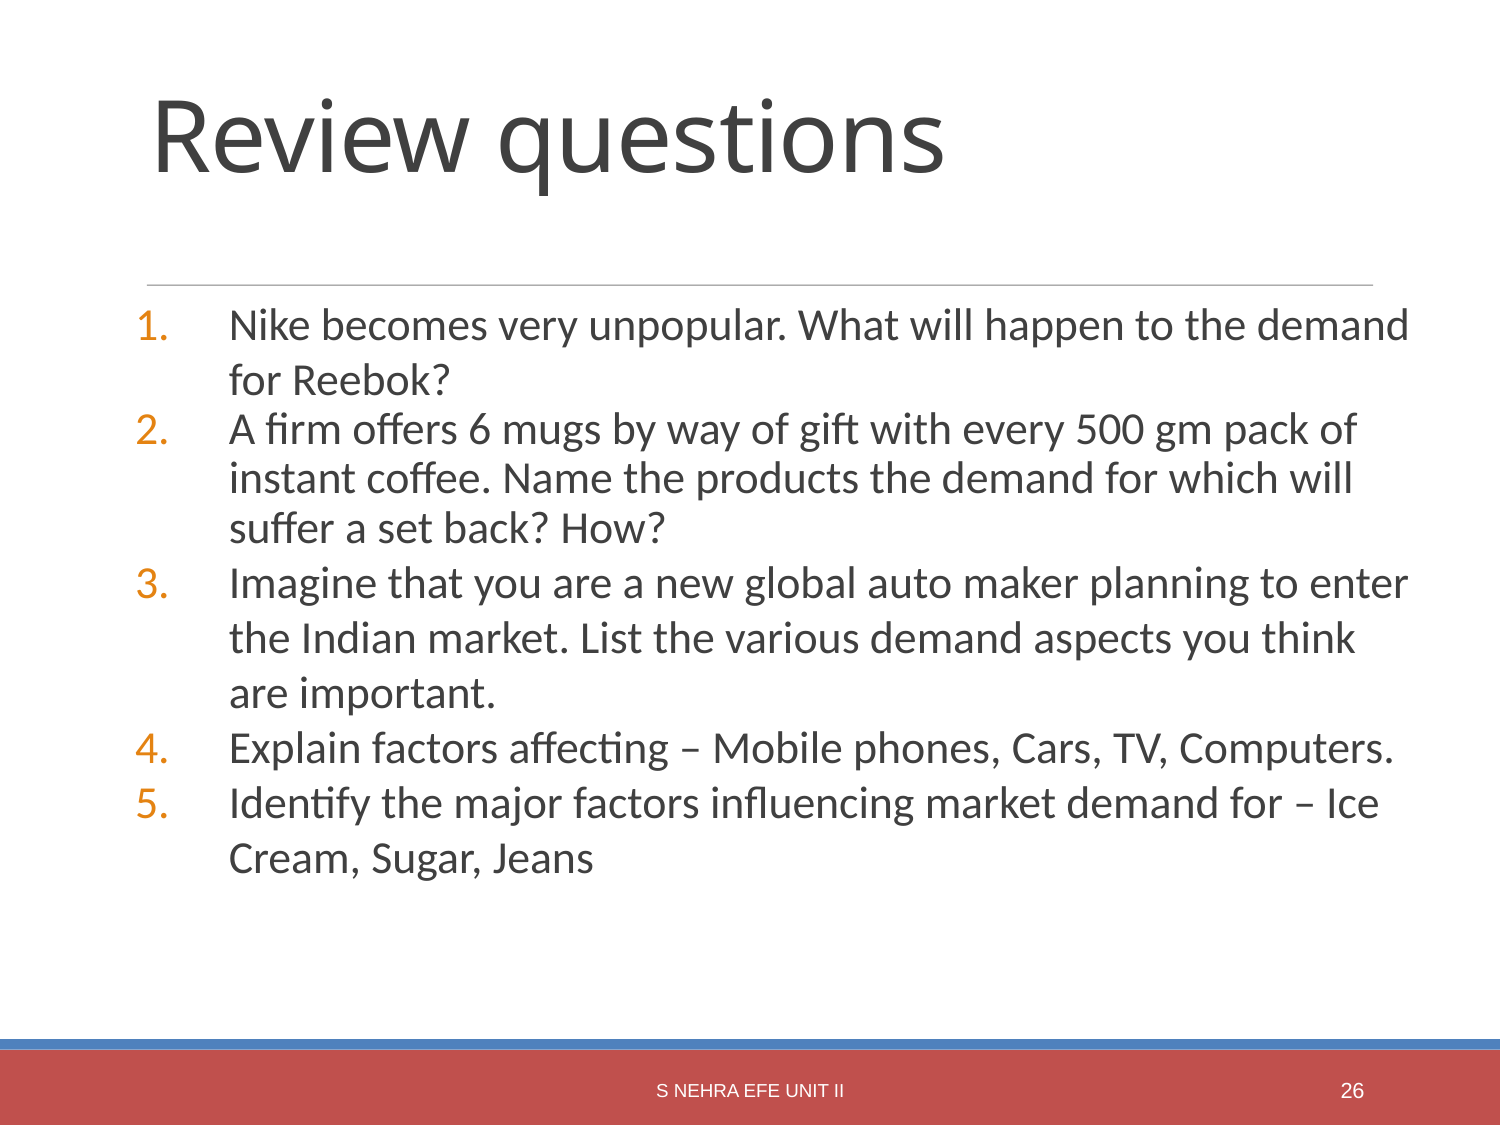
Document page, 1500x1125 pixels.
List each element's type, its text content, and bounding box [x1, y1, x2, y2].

text_box S Nehra EFE Unit II [453, 1059, 1047, 1120]
text_box Nike becomes very unpopular. What will happen to the demand for Reebok? A firm offers 6 mugs by way of gift with every 500 gm pack of instant coffee. Name the products the demand for which will suffer a set back? How? Imagine that you are a new global auto maker planning to enter the Indian market. List the various demand aspects you think are important. Explain factors affecting – Mobile phones, Cars, TV, Computers. Identify the major factors influencing market demand for – Ice Cream, Sugar, Jeans [134, 287, 1425, 1038]
text_box 1 [1218, 1059, 1380, 1120]
text_box Review questions [135, 47, 1373, 200]
